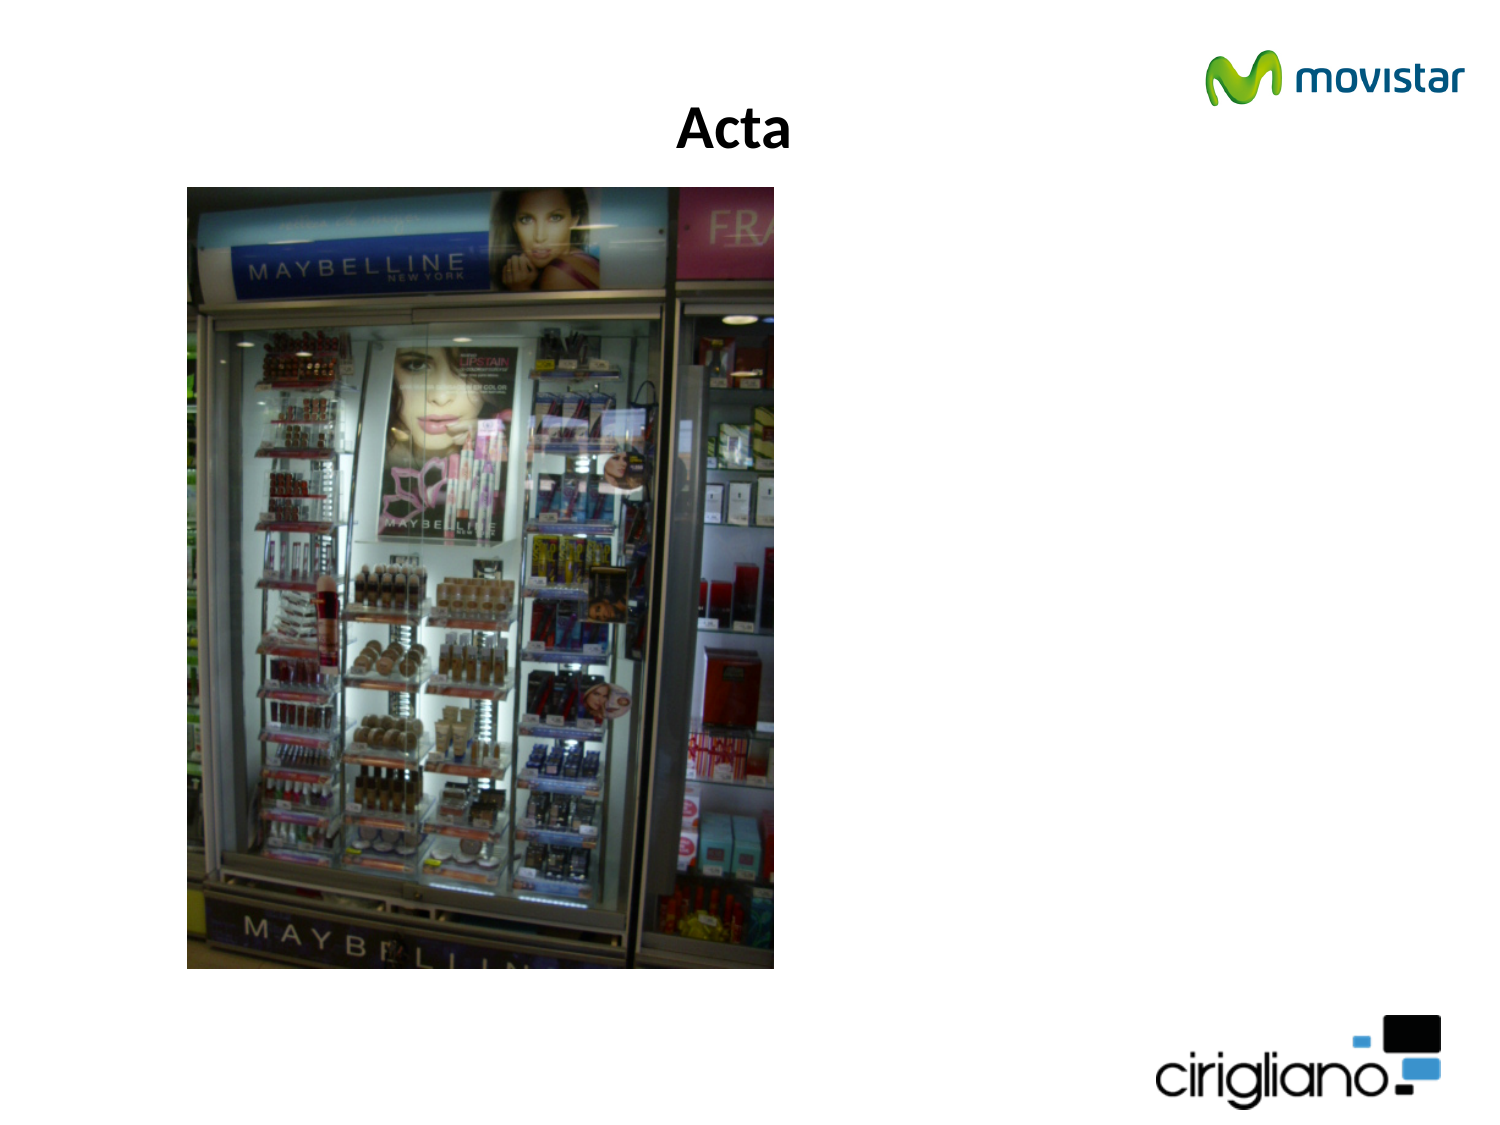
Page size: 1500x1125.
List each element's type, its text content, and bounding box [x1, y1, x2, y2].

text_box Acta [265, 78, 1204, 169]
picture [187, 187, 774, 969]
picture [1155, 1015, 1441, 1110]
picture [1171, 15, 1499, 141]
